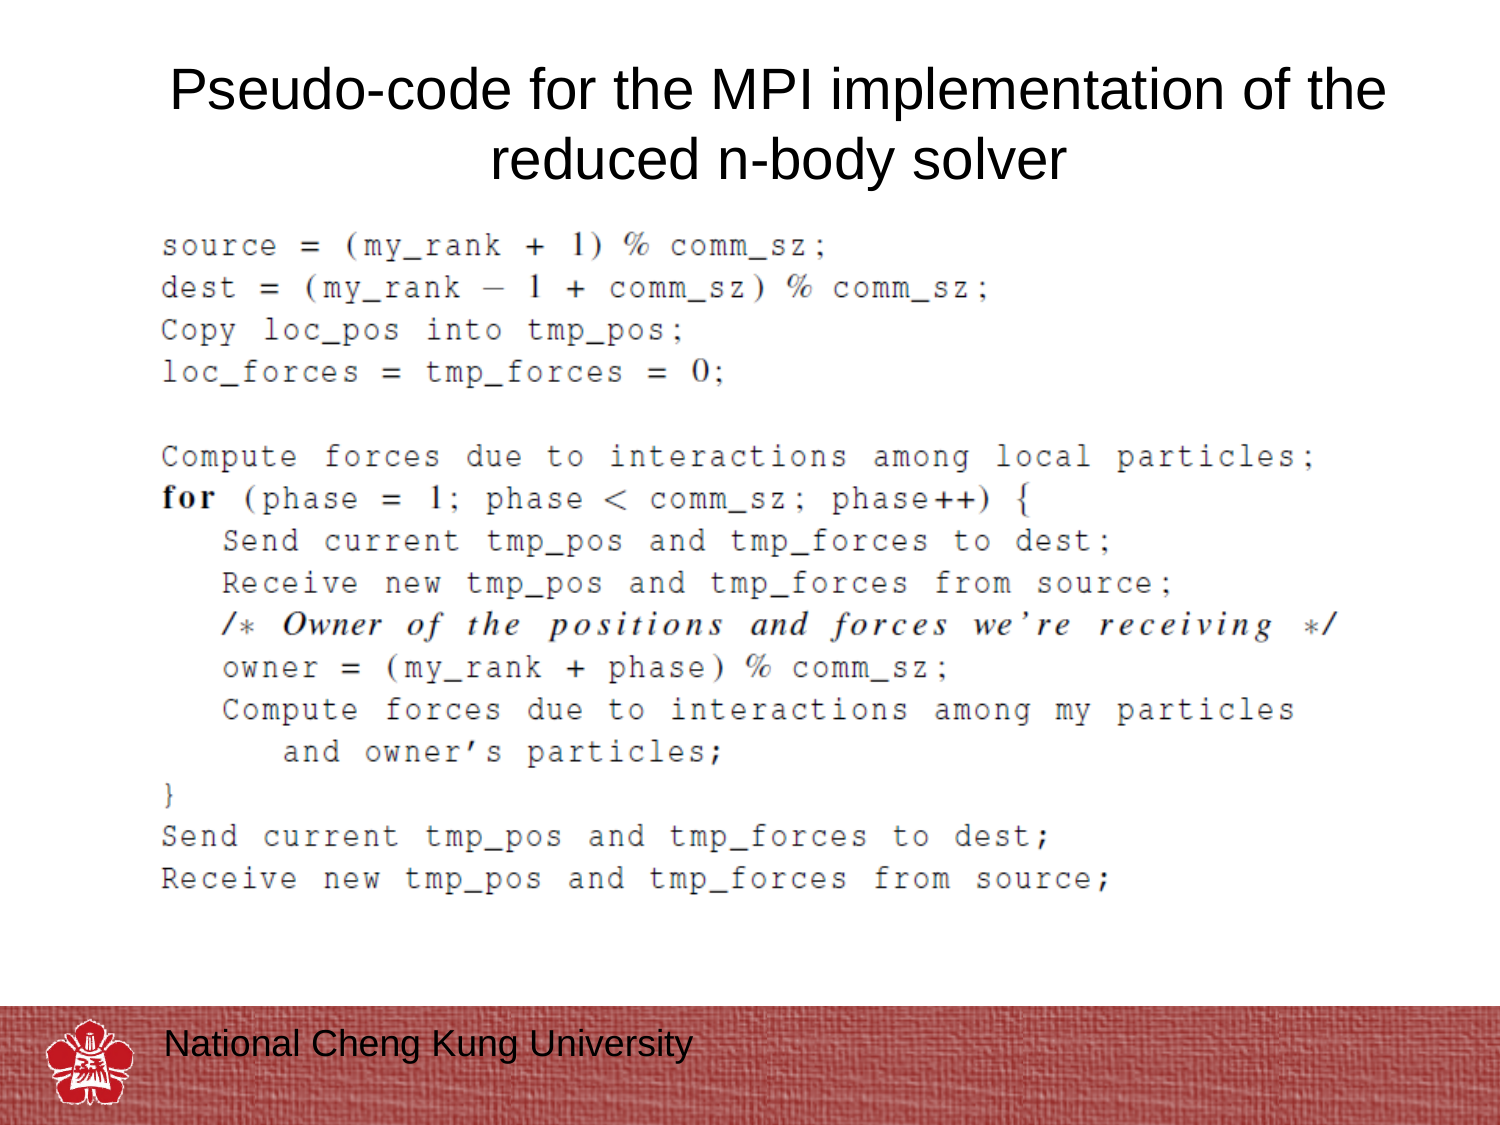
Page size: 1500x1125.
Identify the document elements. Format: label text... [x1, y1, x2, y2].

picture [29, 1006, 148, 1125]
picture [123, 220, 1376, 905]
title Pseudo-code for the MPI implementation of the reduced n-body solver [100, 42, 1459, 200]
